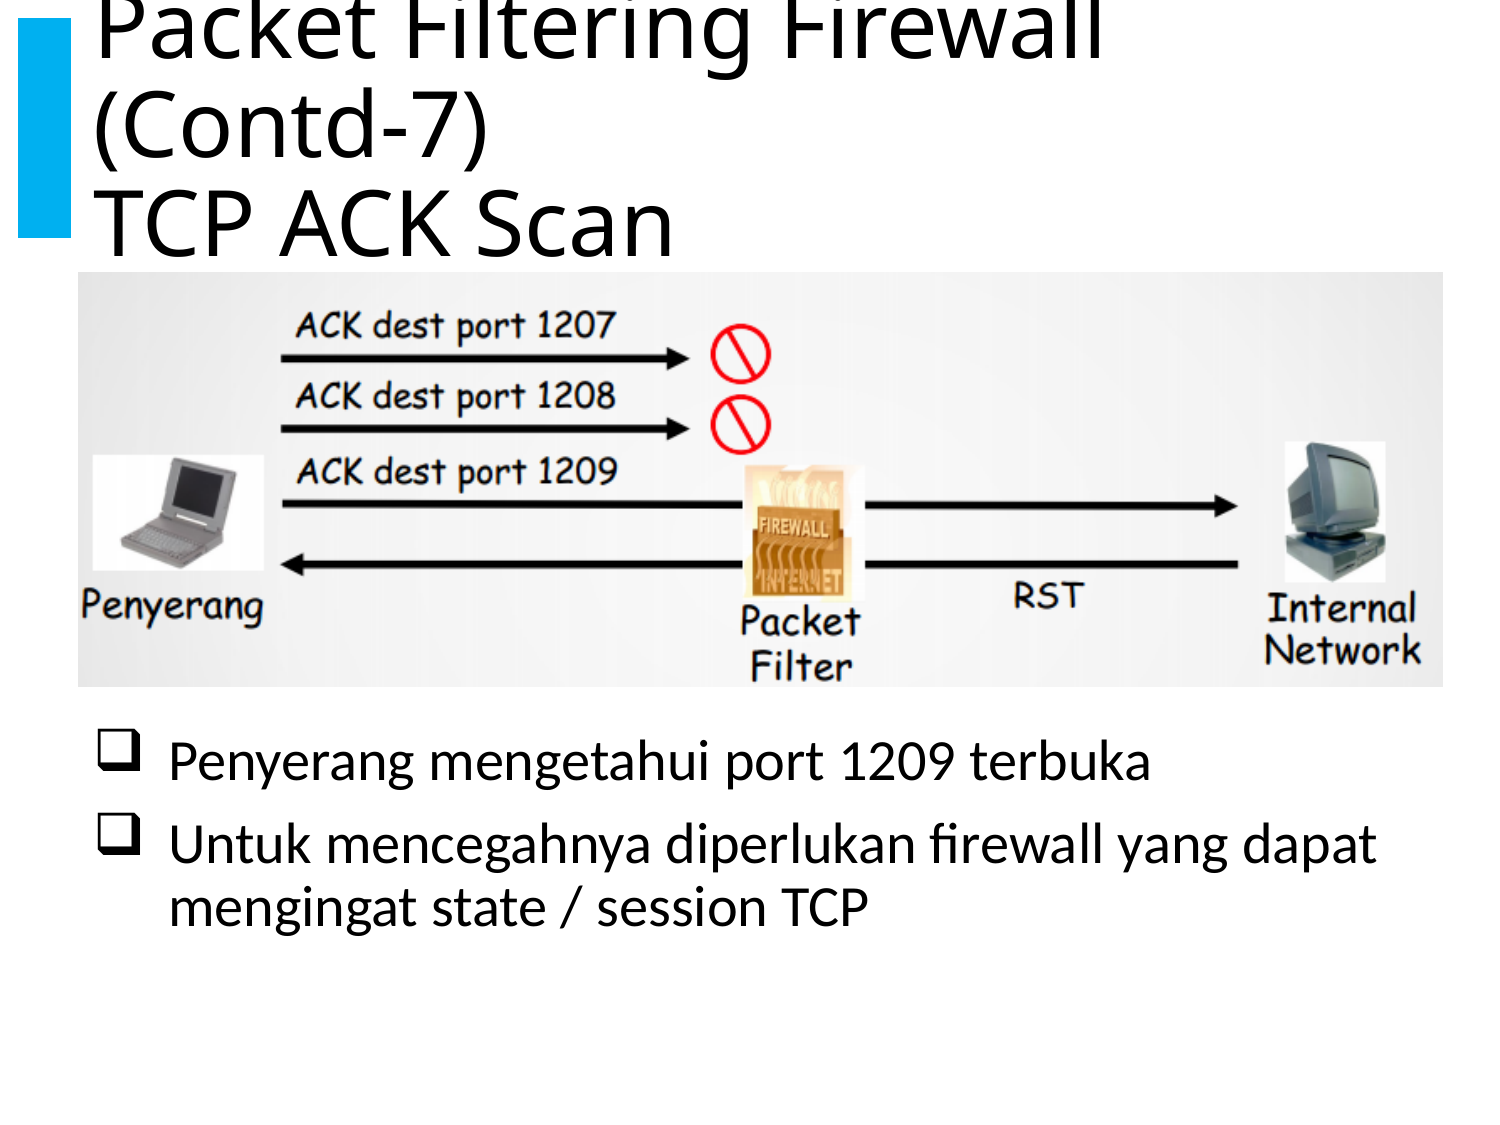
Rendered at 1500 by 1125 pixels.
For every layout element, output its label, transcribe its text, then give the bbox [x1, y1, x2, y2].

title Packet Filtering Firewall (Contd-7) TCP ACK Scan [78, 19, 1443, 237]
list Penyerang mengetahui port 1209 terbuka Untuk mencegahnya diperlukan firewall yang dapat mengingat state / session TCP [78, 722, 1443, 1070]
picture [78, 272, 1443, 687]
